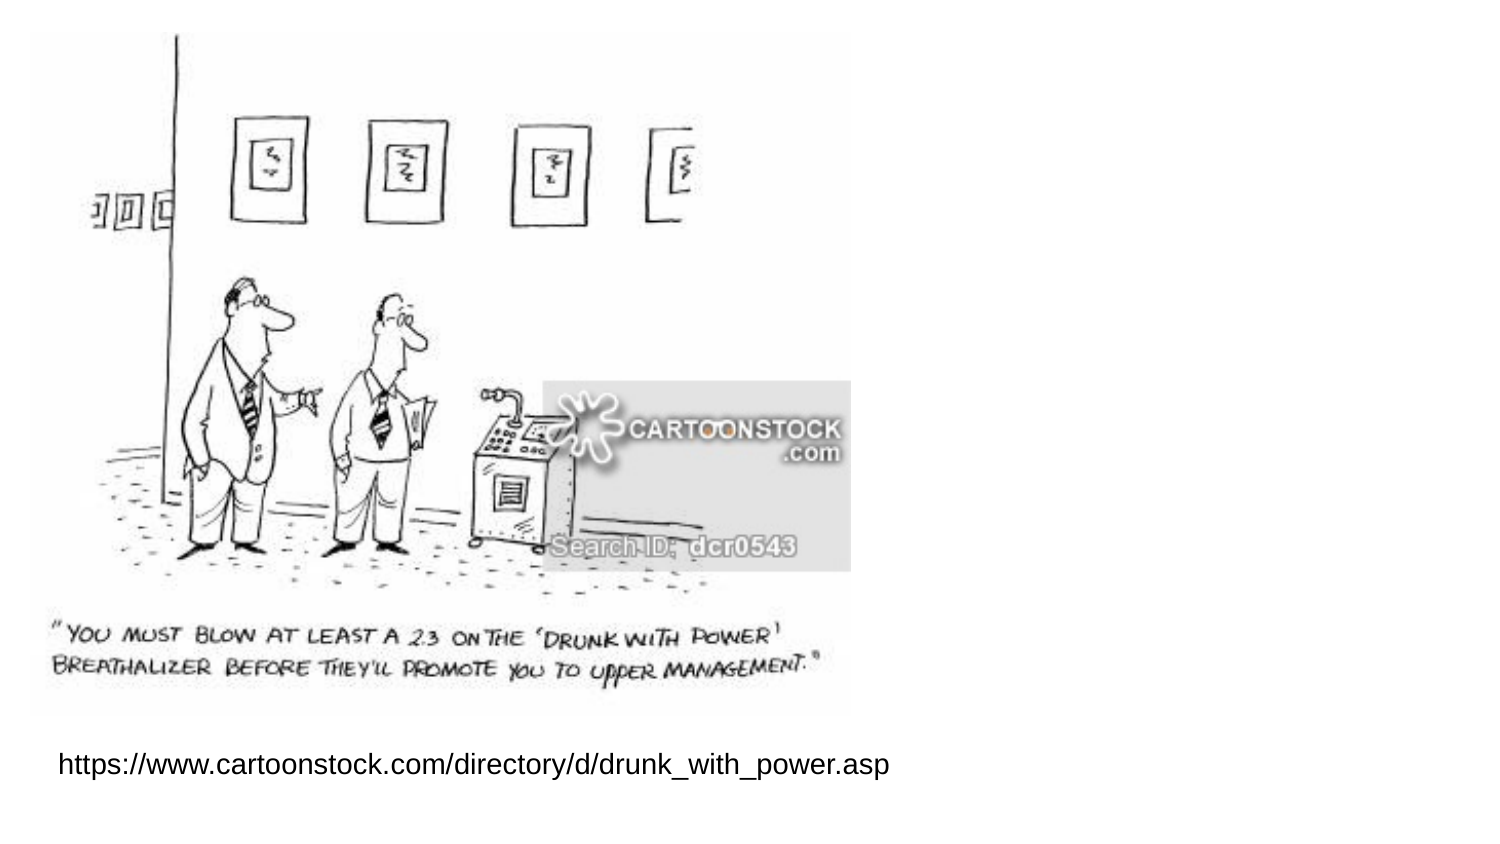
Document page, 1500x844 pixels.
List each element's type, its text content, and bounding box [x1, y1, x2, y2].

picture [29, 32, 851, 716]
text_box https://www.cartoonstock.com/directory/d/drunk_with_power.asp [43, 723, 1207, 803]
